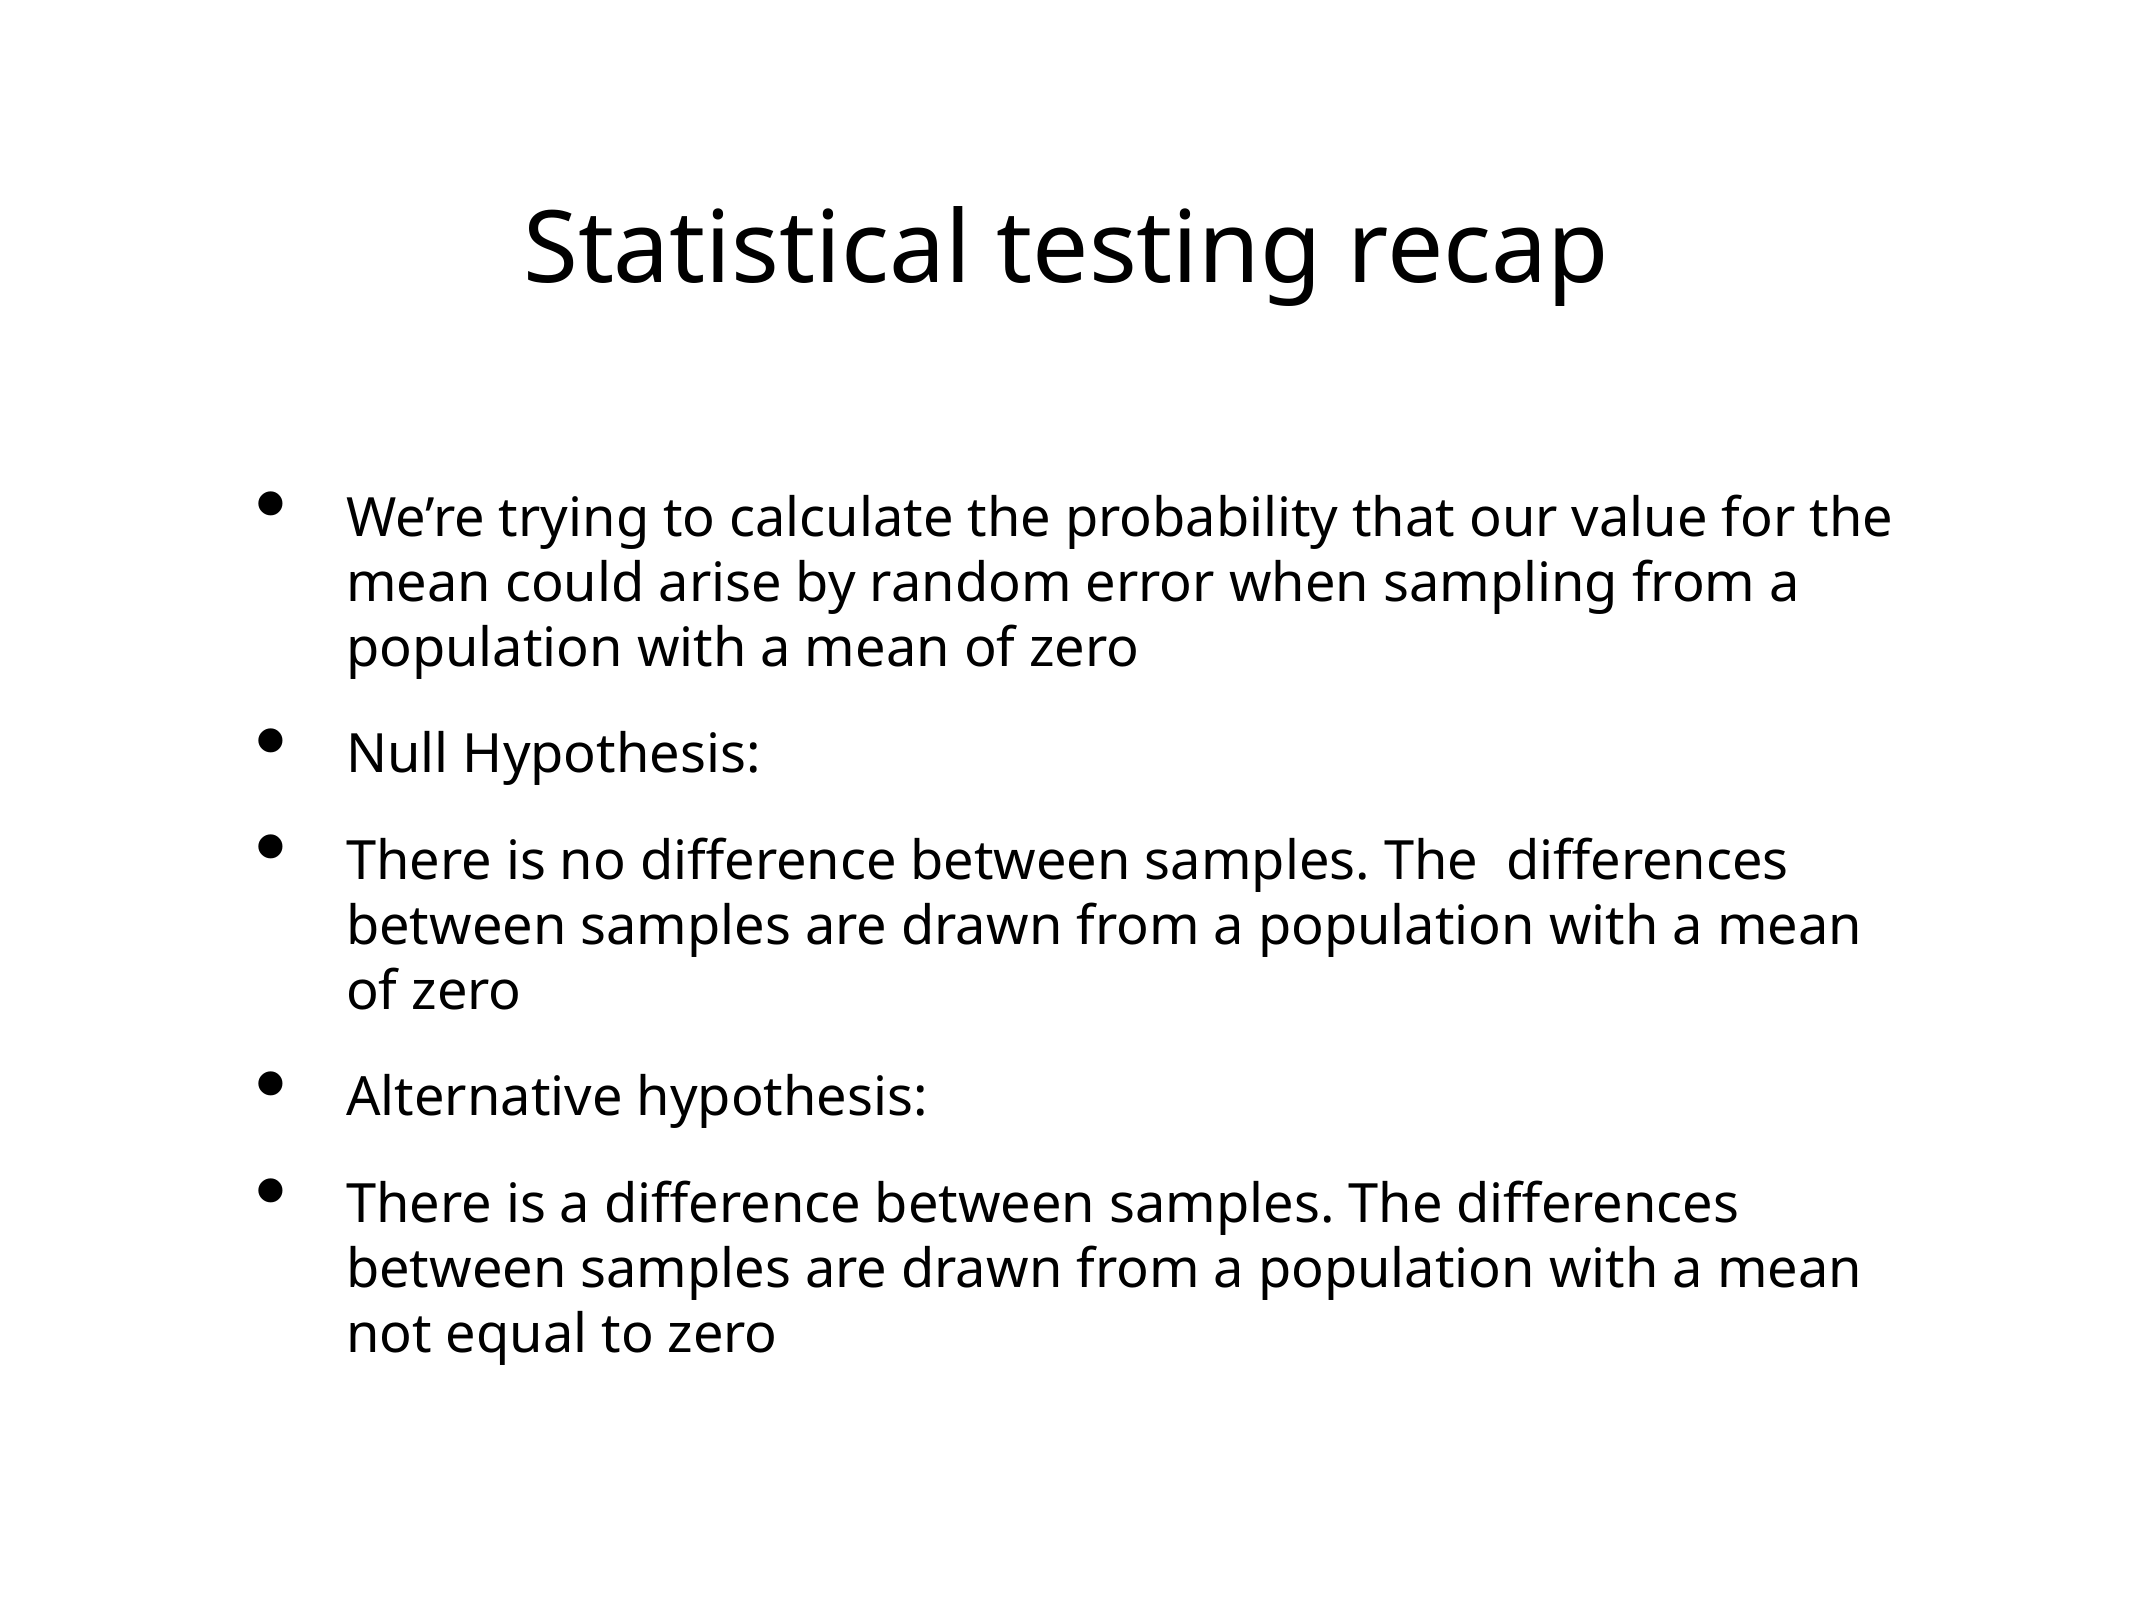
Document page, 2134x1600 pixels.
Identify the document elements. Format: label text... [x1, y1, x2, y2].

list We’re trying to calculate the probability that our value for the mean could arise by random error when sampling from a population with a mean of zero Null Hypothesis: There is no difference between samples. The differences between samples are drawn from a population with a mean of zero Alternative hypothesis: There is a difference between samples. The differences between samples are drawn from a population with a mean not equal to zero [207, 452, 1926, 1393]
title Statistical testing recap [207, 42, 1926, 444]
